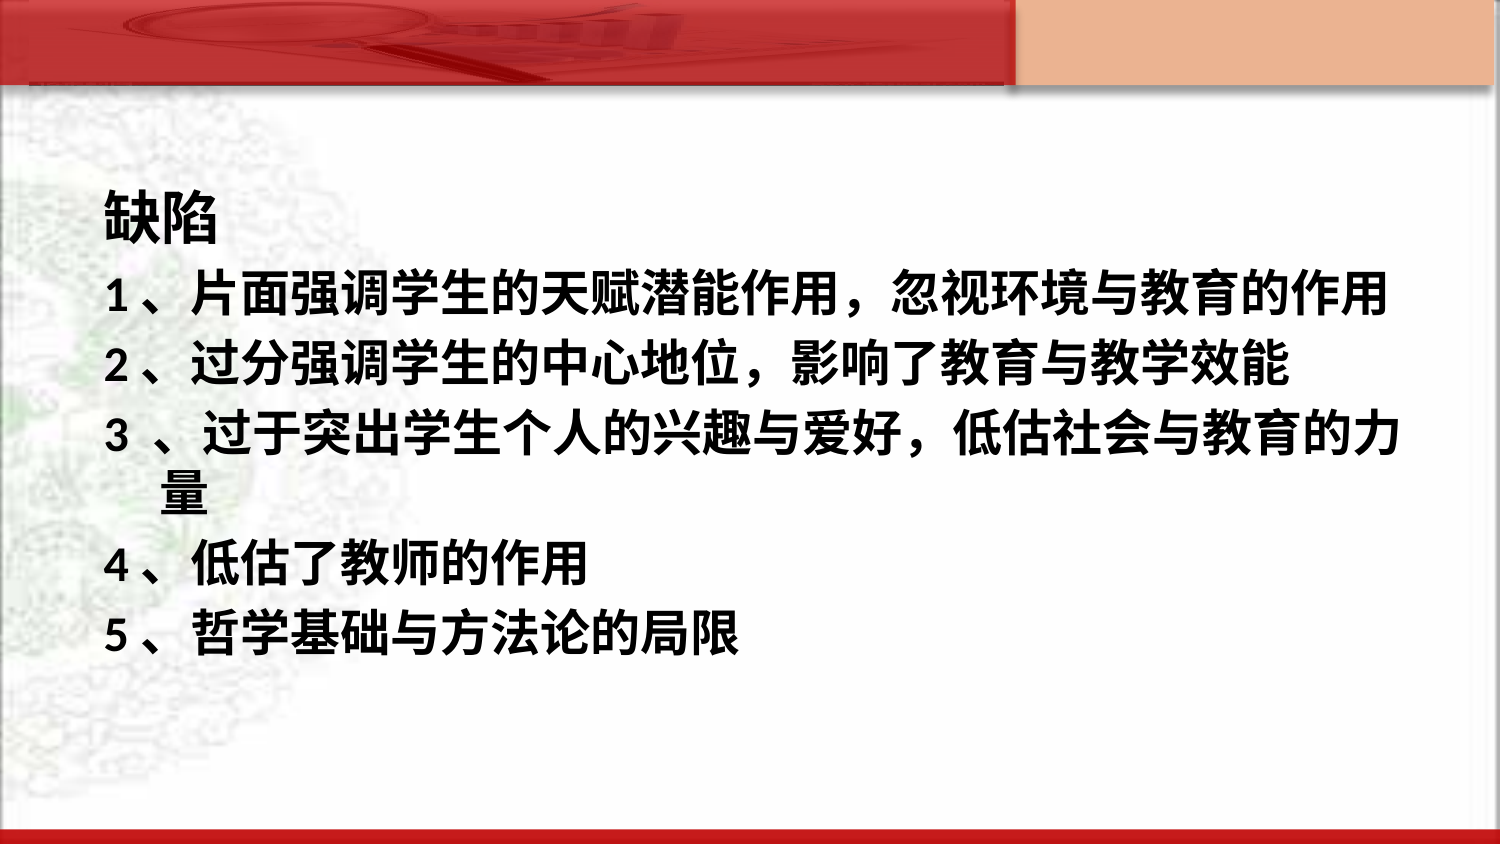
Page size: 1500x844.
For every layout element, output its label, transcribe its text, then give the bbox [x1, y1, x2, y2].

list 缺陷 1、片面强调学生的天赋潜能作用，忽视环境与教育的作用 2、过分强调学生的中心地位，影响了教育与教学效能 3 、过于突出学生个人的兴趣与爱好，低估社会与教育的力量 4、低估了教师的作用 5、哲学基础与方法论的局限 [88, 173, 1439, 731]
picture [0, 0, 1500, 829]
